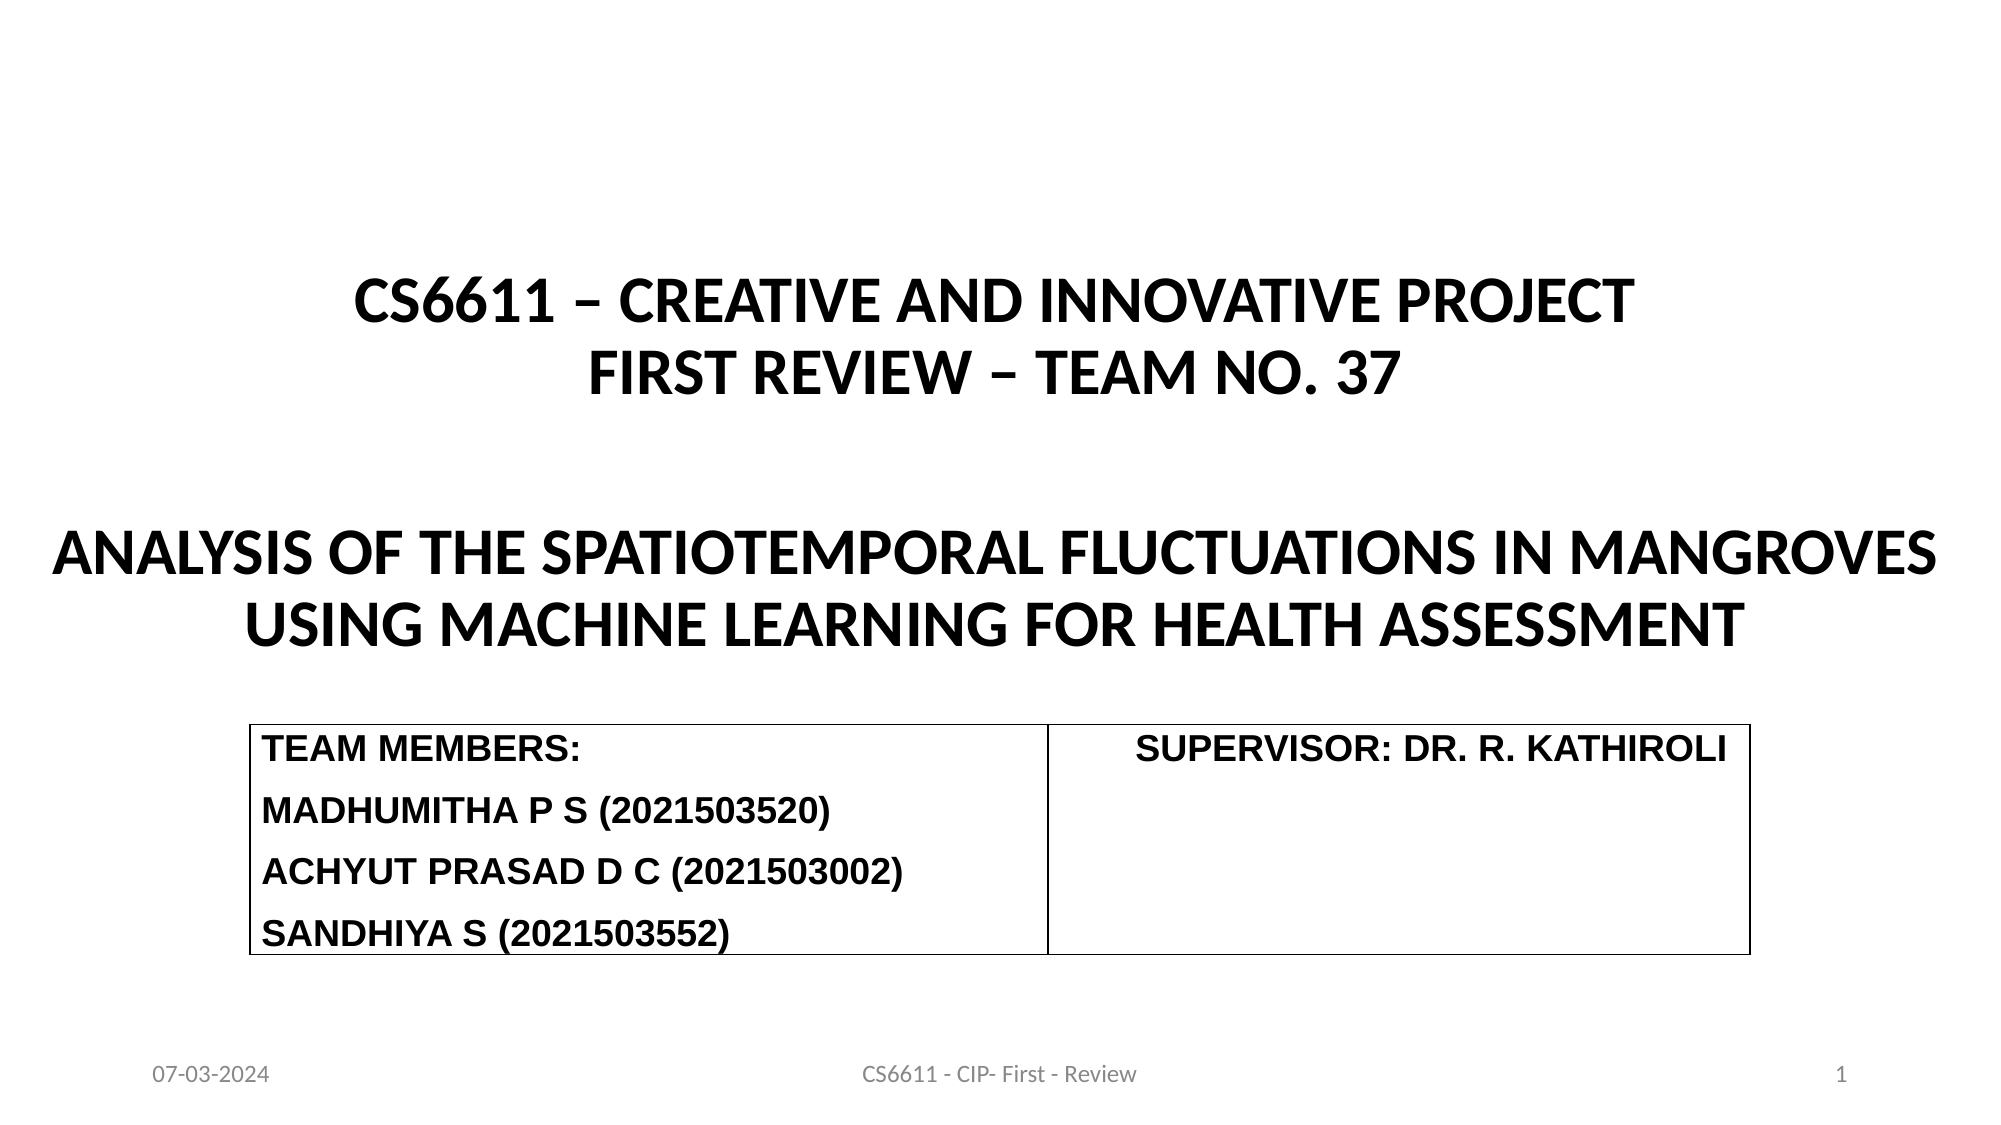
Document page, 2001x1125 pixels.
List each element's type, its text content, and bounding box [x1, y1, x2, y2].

title CS6611 – CREATIVE AND INNOVATIVE PROJECT FIRST REVIEW – TEAM NO. 37 ANALYSIS OF THE SPATIOTEMPORAL FLUCTUATIONS IN MANGROVES USING MACHINE LEARNING FOR HEALTH ASSESSMENT [14, 276, 1978, 669]
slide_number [137, 1042, 588, 1103]
table_header TEAM MEMBERS: MADHUMITHA P S (2021503520) ACHYUT PRASAD D C (2021503002) SANDHIYA S (2021503552) [251, 725, 1047, 954]
footer CS6611 - CIP- First - Review [662, 1042, 1338, 1103]
table_header SUPERVISOR: DR. R. KATHIROLI [1049, 725, 1749, 954]
slide_number ‹#› [1412, 1042, 1863, 1103]
